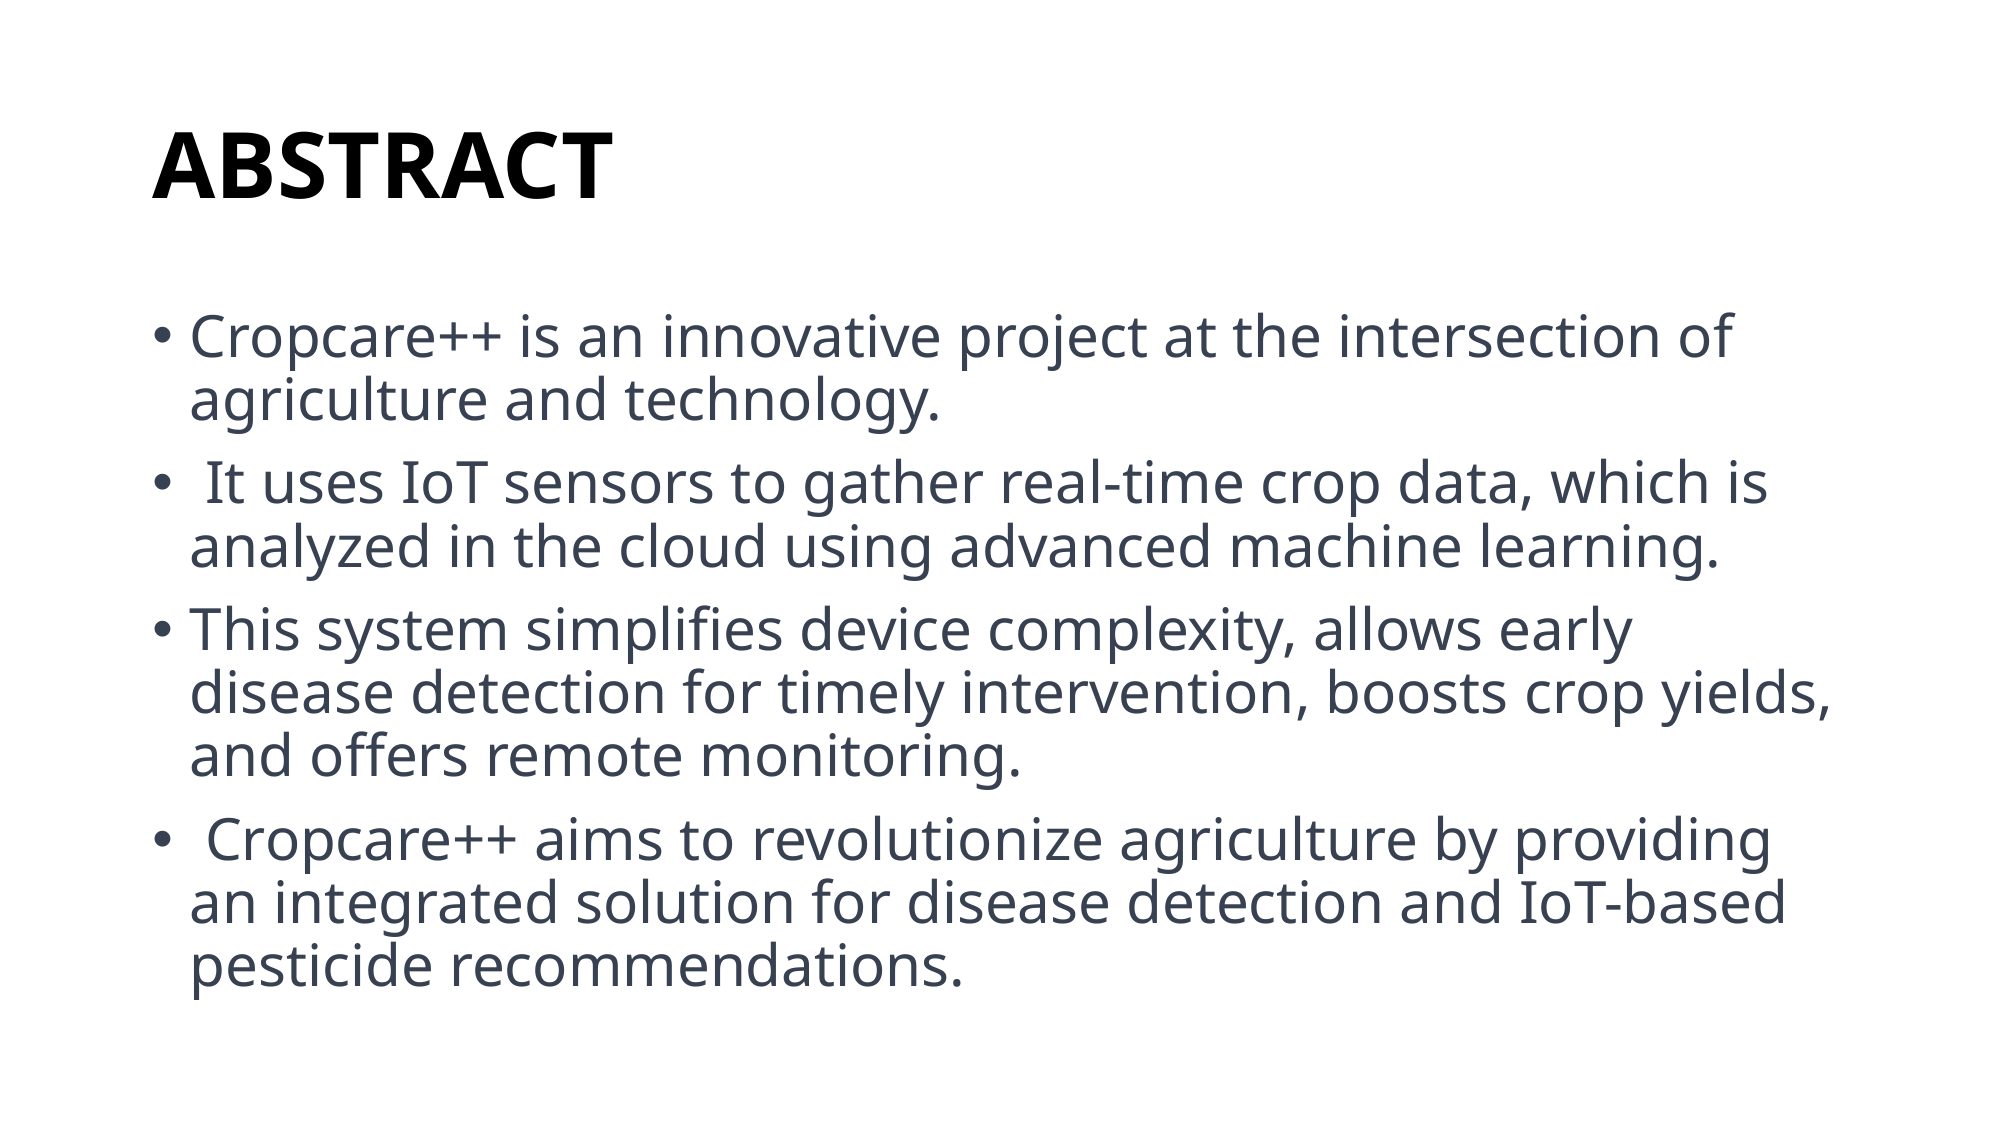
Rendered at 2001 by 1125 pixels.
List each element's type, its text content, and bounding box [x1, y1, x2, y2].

title ABSTRACT [137, 59, 1863, 278]
list Cropcare++ is an innovative project at the intersection of agriculture and technology. It uses IoT sensors to gather real-time crop data, which is analyzed in the cloud using advanced machine learning. This system simplifies device complexity, allows early disease detection for timely intervention, boosts crop yields, and offers remote monitoring. Cropcare++ aims to revolutionize agriculture by providing an integrated solution for disease detection and IoT-based pesticide recommendations. [137, 299, 1863, 1014]
